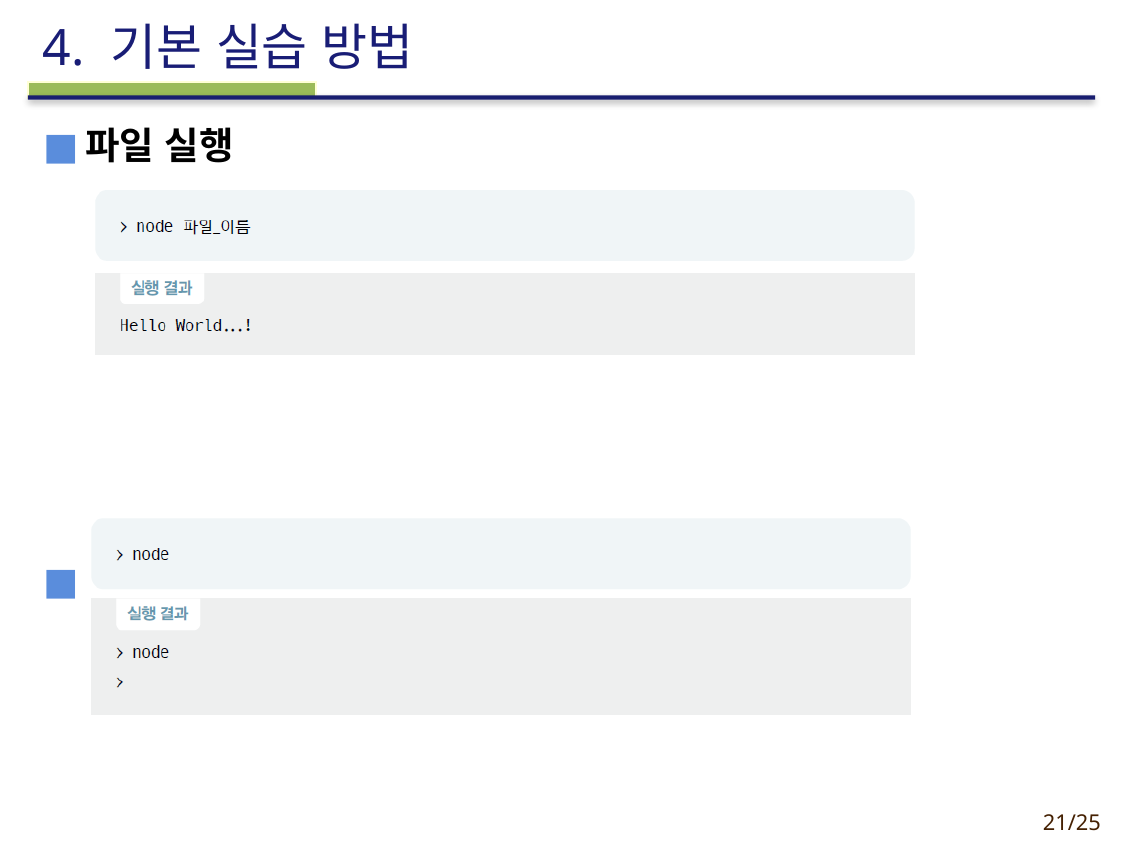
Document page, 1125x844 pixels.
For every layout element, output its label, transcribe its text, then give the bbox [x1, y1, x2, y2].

list 파일 실행 REPL - 한 줄 입력할 때마다 결과를 보여 주는 프로그램 [28, 114, 1097, 818]
title 4. 기본 실습 방법 [27, 10, 958, 82]
picture [77, 177, 923, 355]
picture [75, 511, 923, 725]
